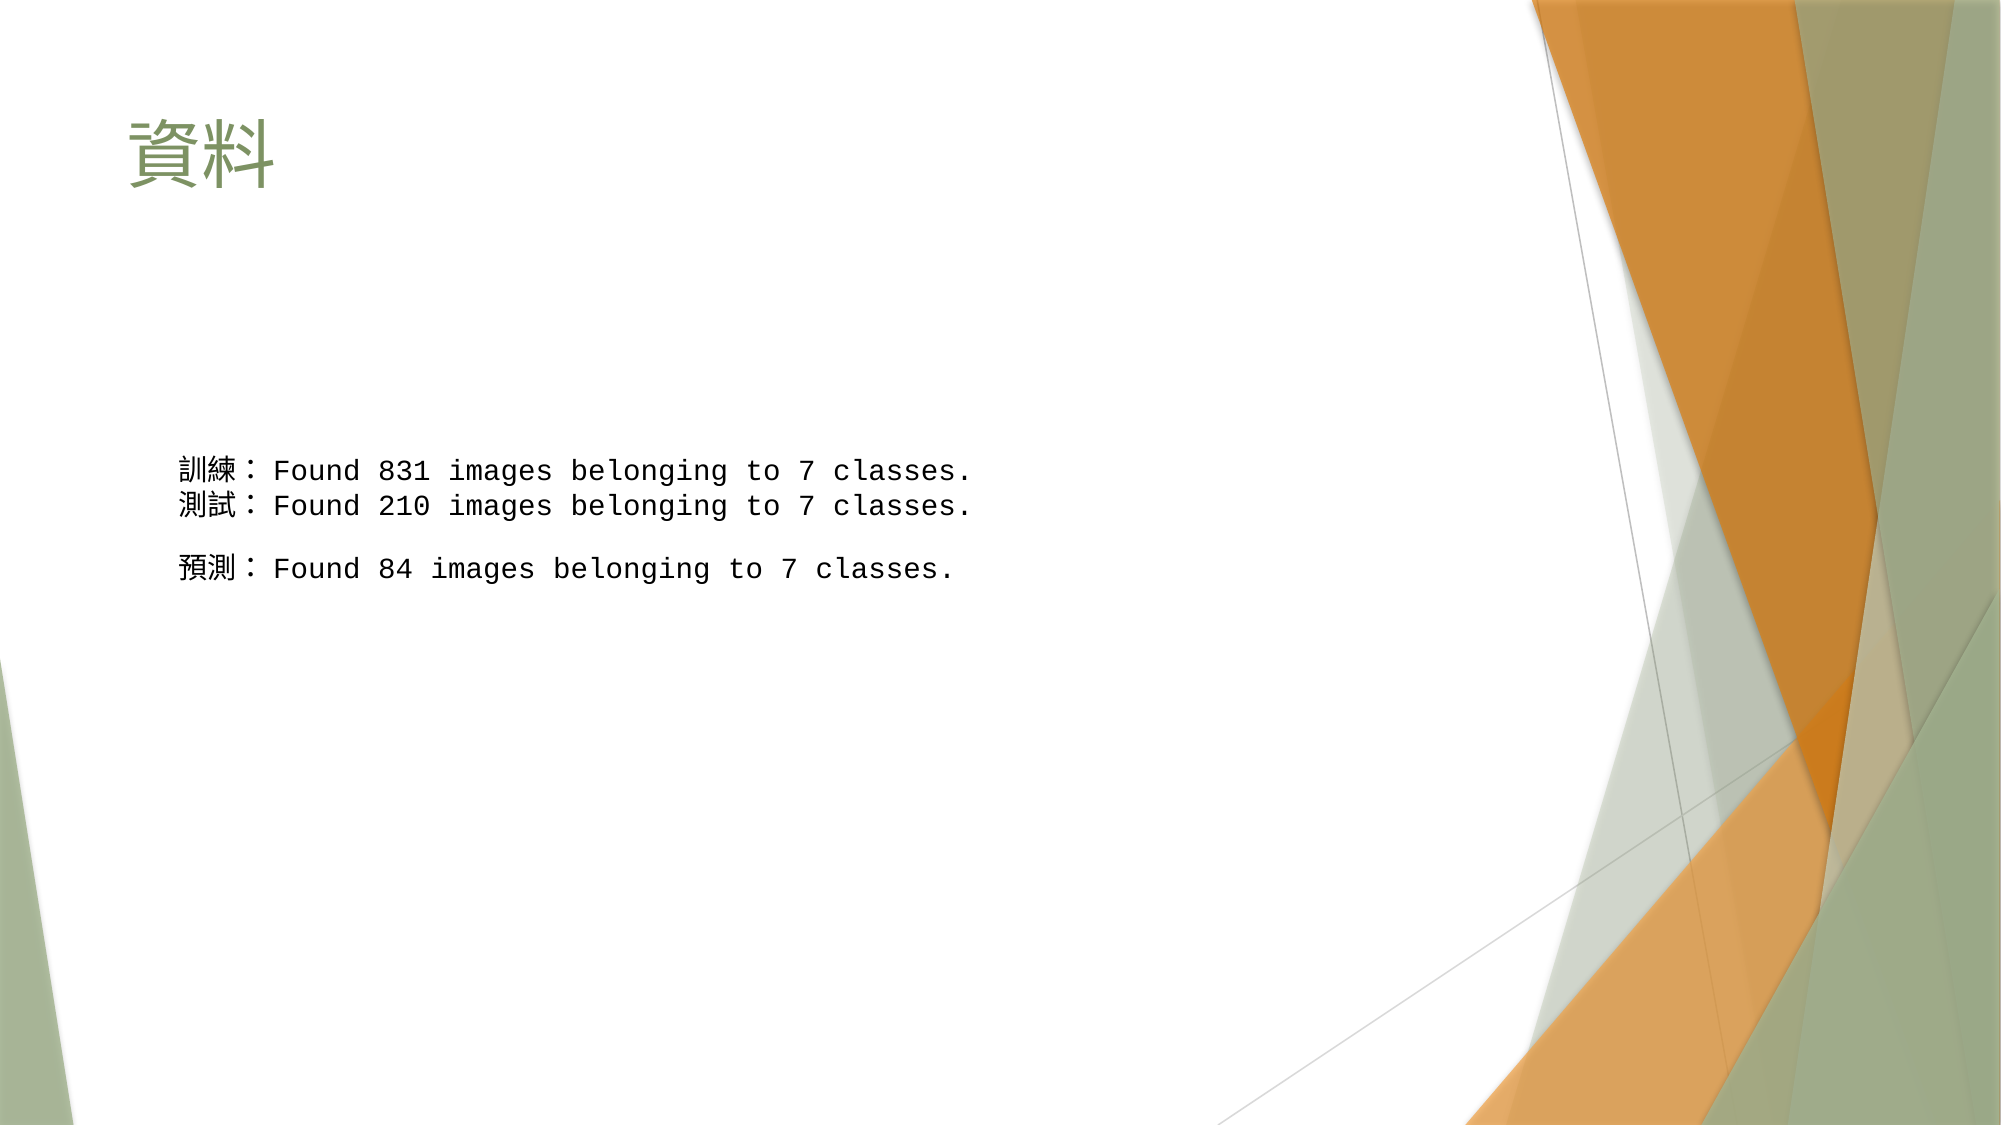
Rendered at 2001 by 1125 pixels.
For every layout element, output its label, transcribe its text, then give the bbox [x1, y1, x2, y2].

list 訓練：Found 831 images belonging to 7 classes. 測試：Found 210 images belonging to 7 classes. 預測：Found 84 images belonging to 7 classes. [178, 238, 990, 877]
title 資料 [111, 99, 1522, 317]
